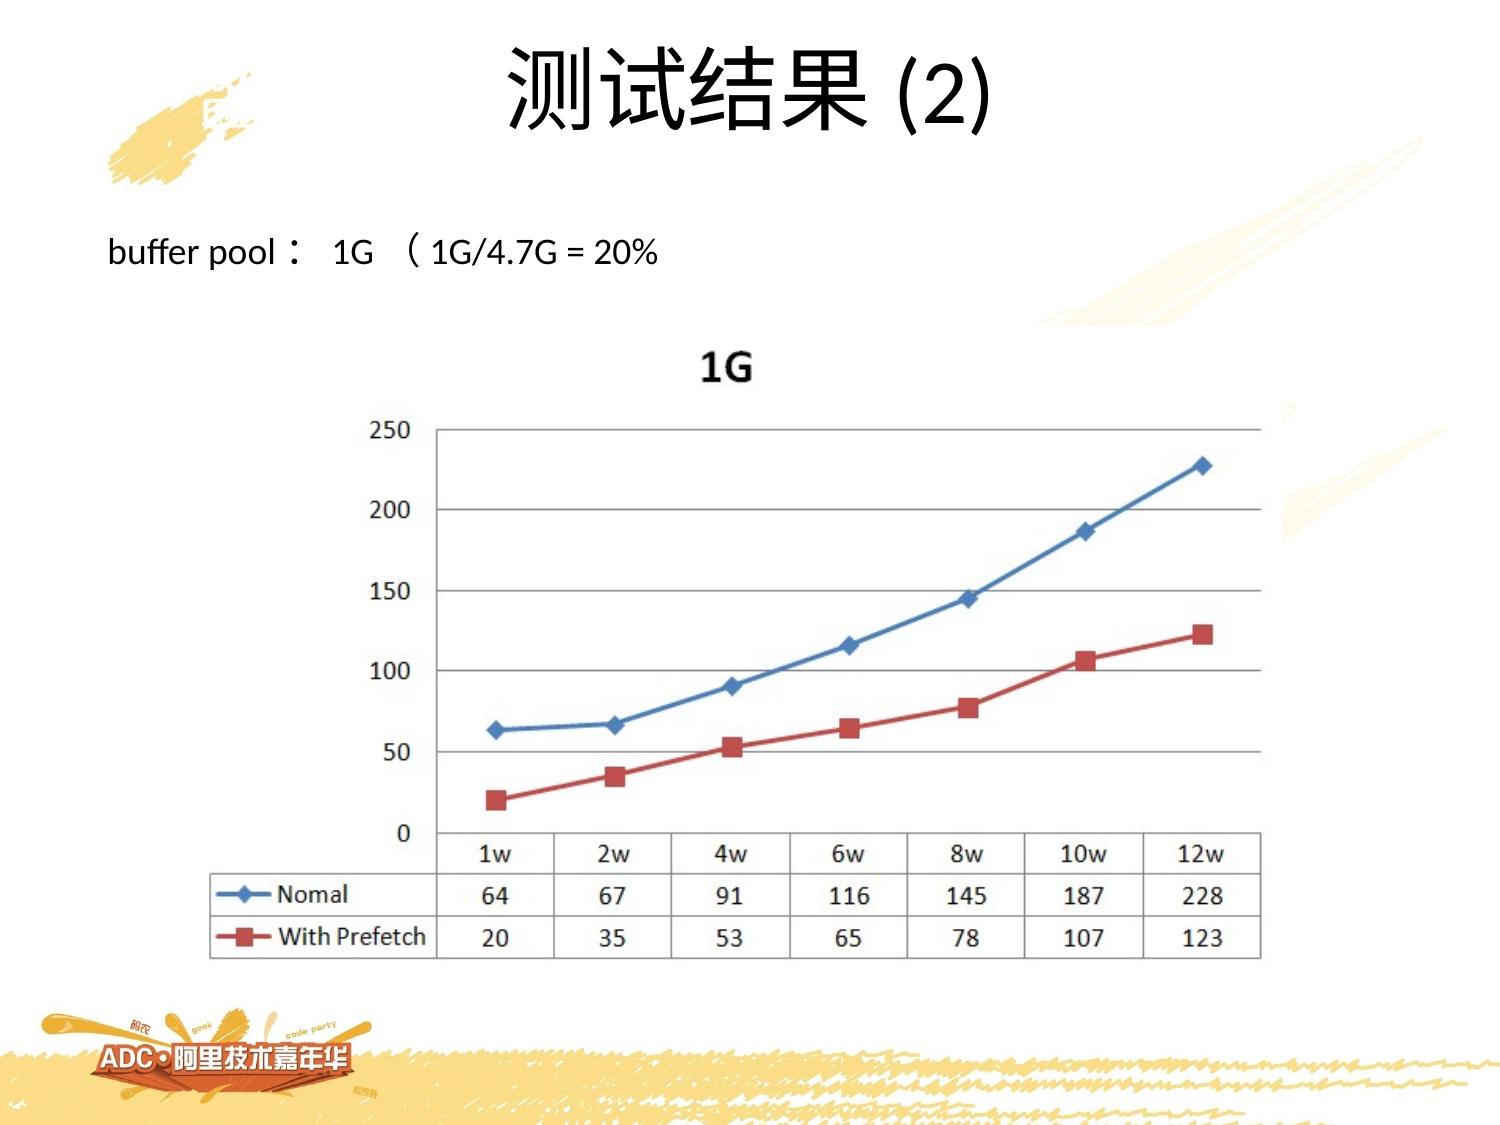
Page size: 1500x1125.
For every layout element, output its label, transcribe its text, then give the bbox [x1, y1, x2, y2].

text_box buffer pool：1G（1G/4.7G = 20% [92, 219, 674, 280]
title 测试结果(2) [75, 24, 1425, 188]
picture [0, 0, 1500, 1125]
